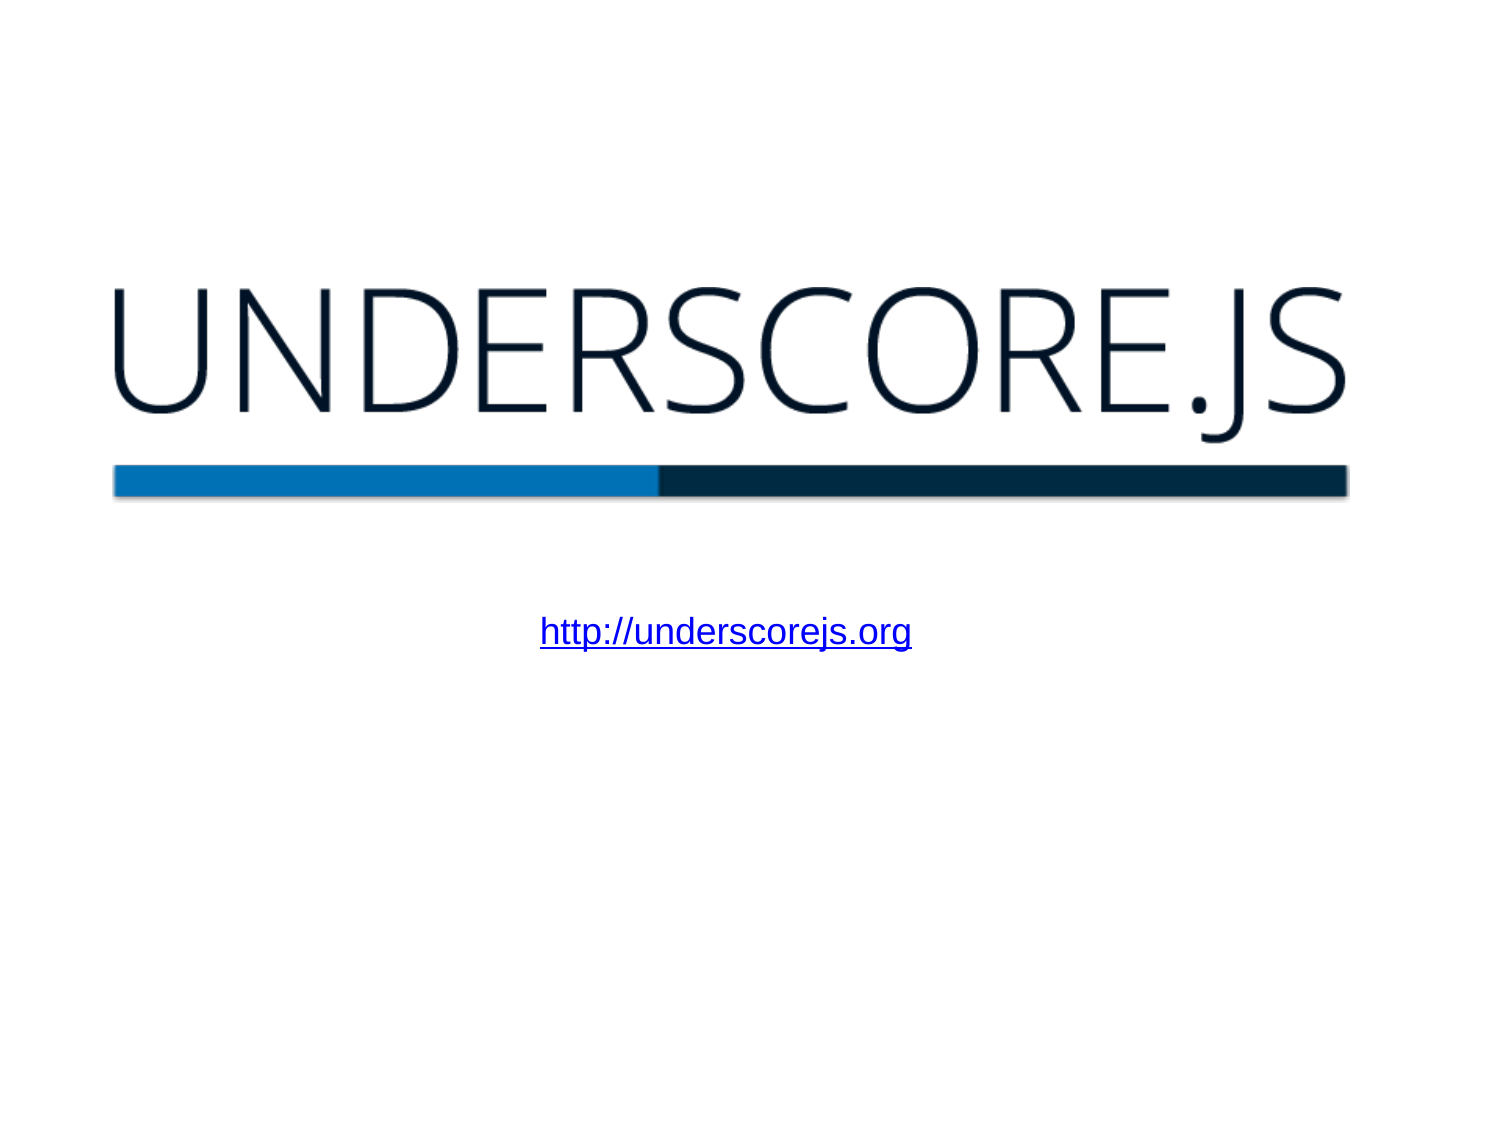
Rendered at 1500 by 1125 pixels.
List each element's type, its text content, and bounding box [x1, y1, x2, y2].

picture [112, 287, 1351, 504]
text_box http://underscorejs.org [524, 599, 975, 660]
